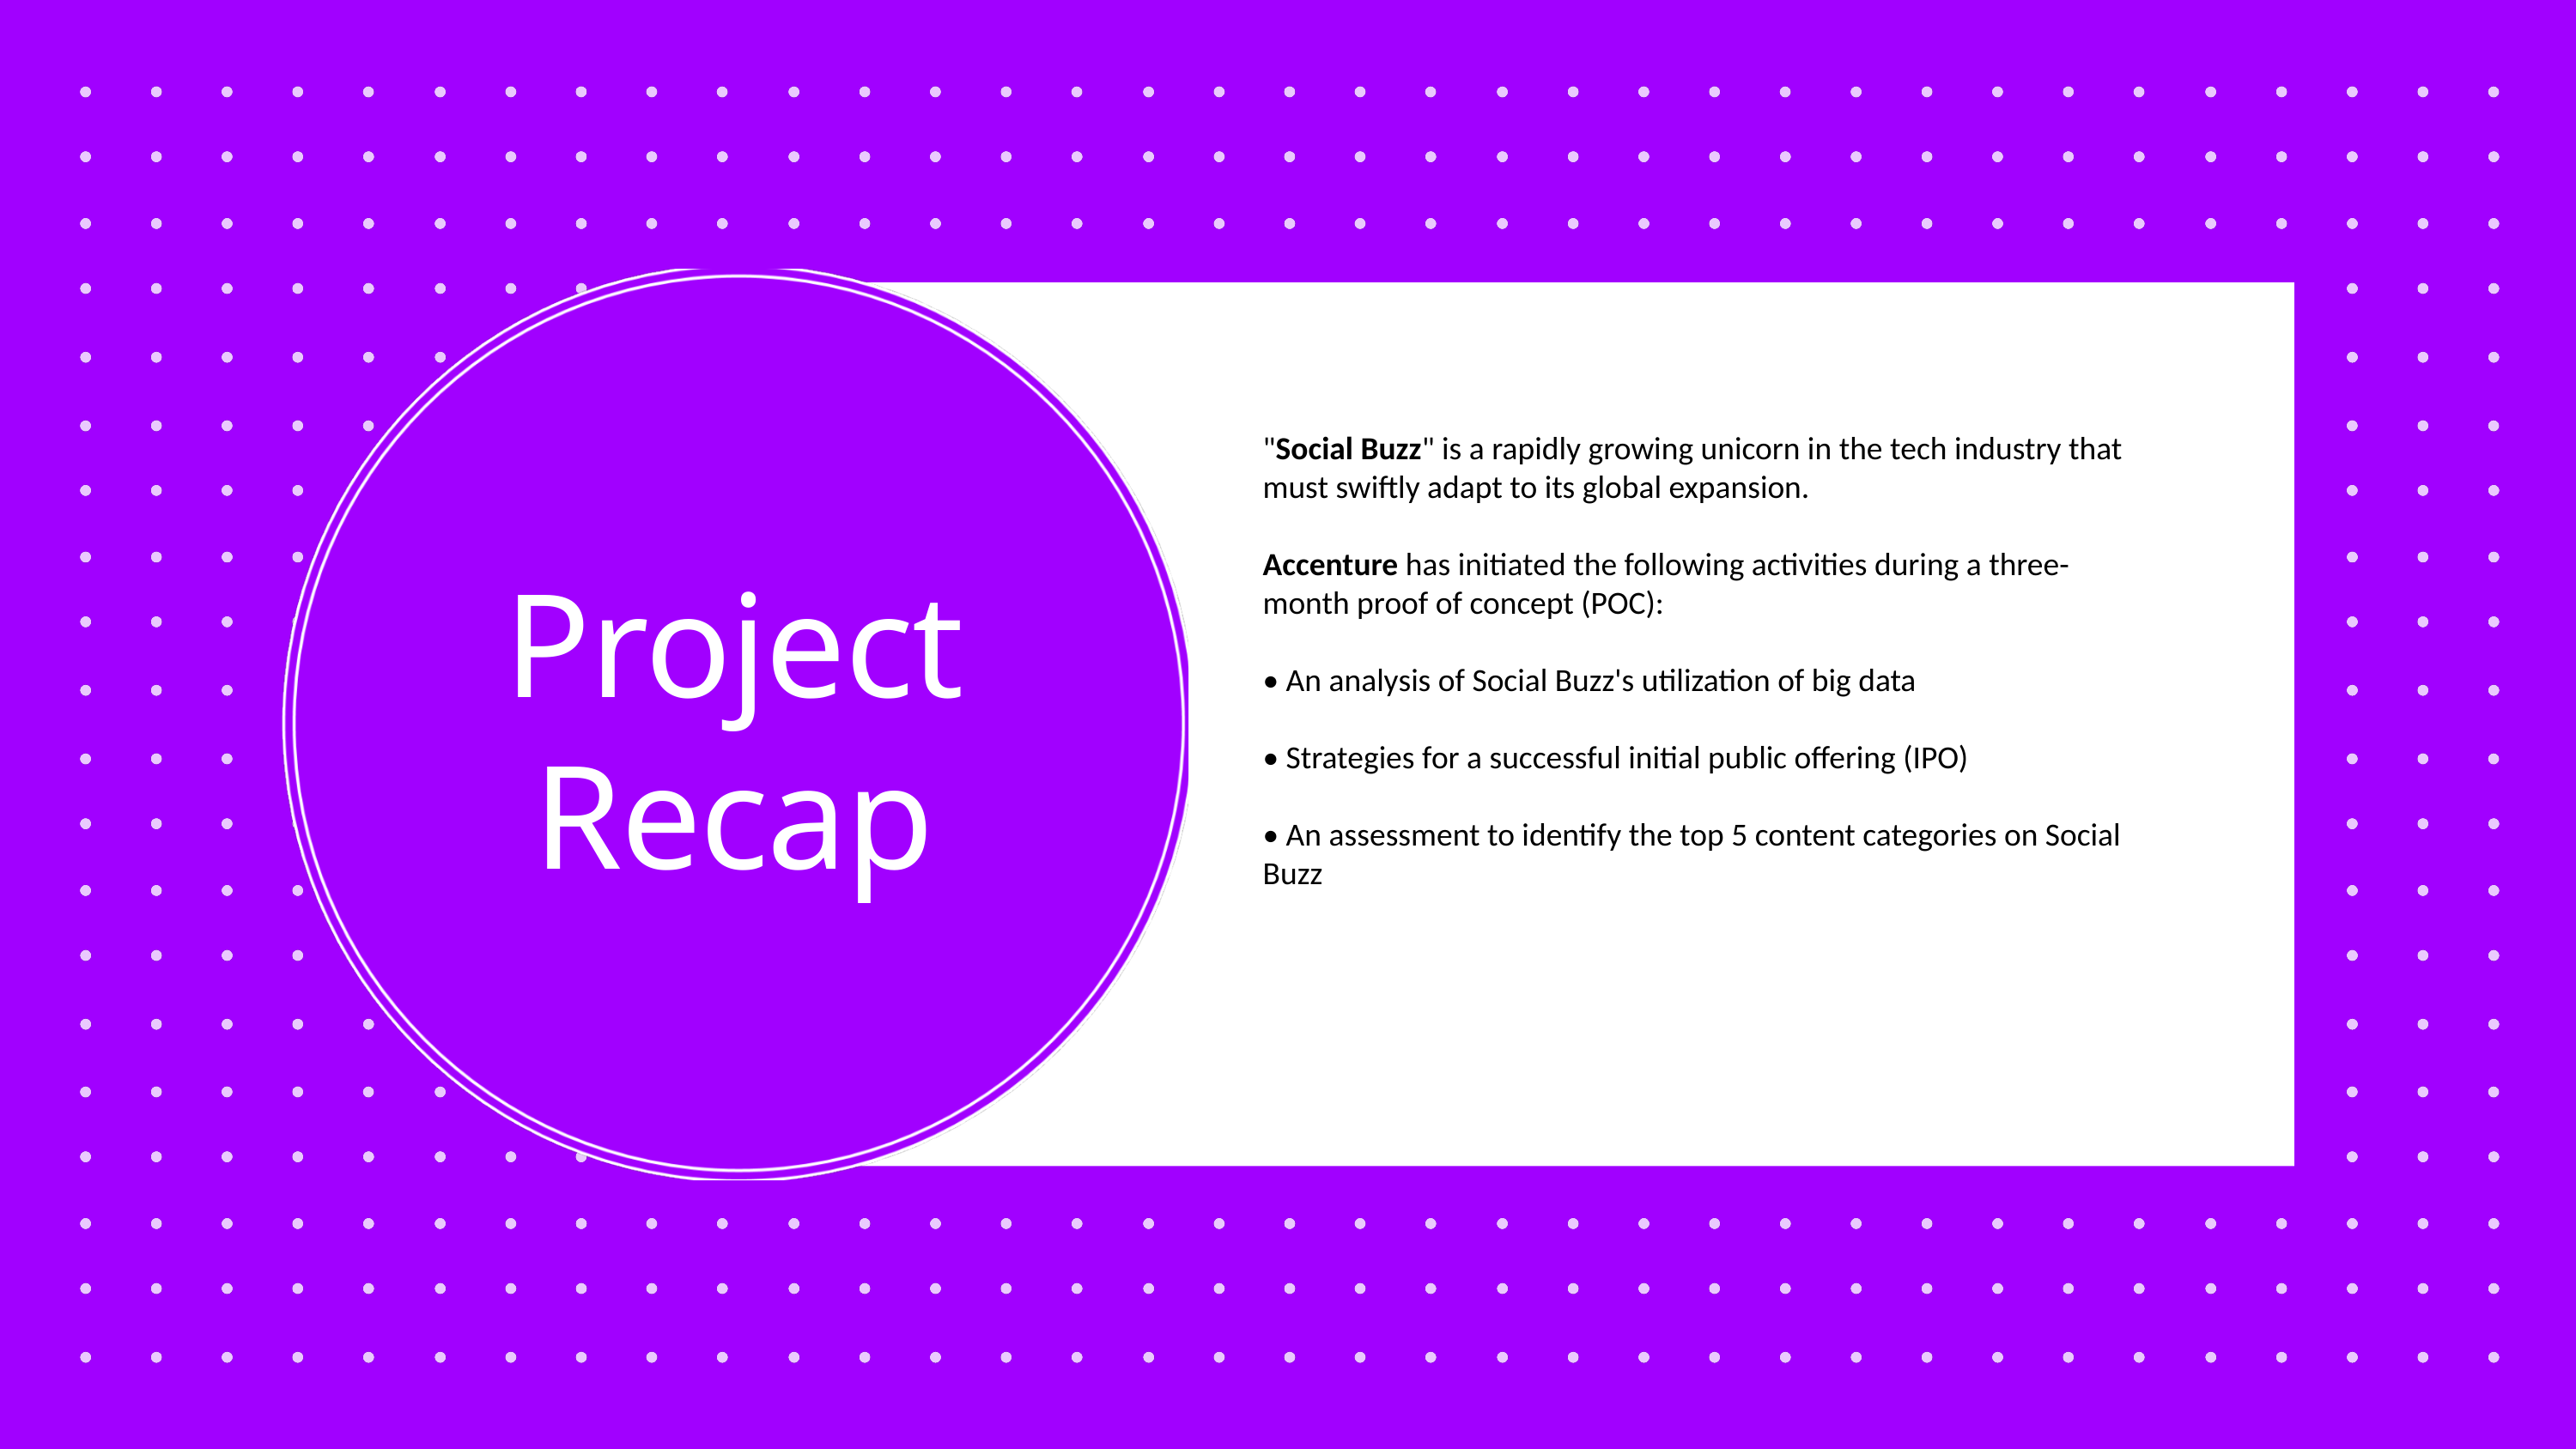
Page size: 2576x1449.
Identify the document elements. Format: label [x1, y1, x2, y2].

picture [278, 268, 1189, 1180]
text_box [72, 82, 2504, 1367]
